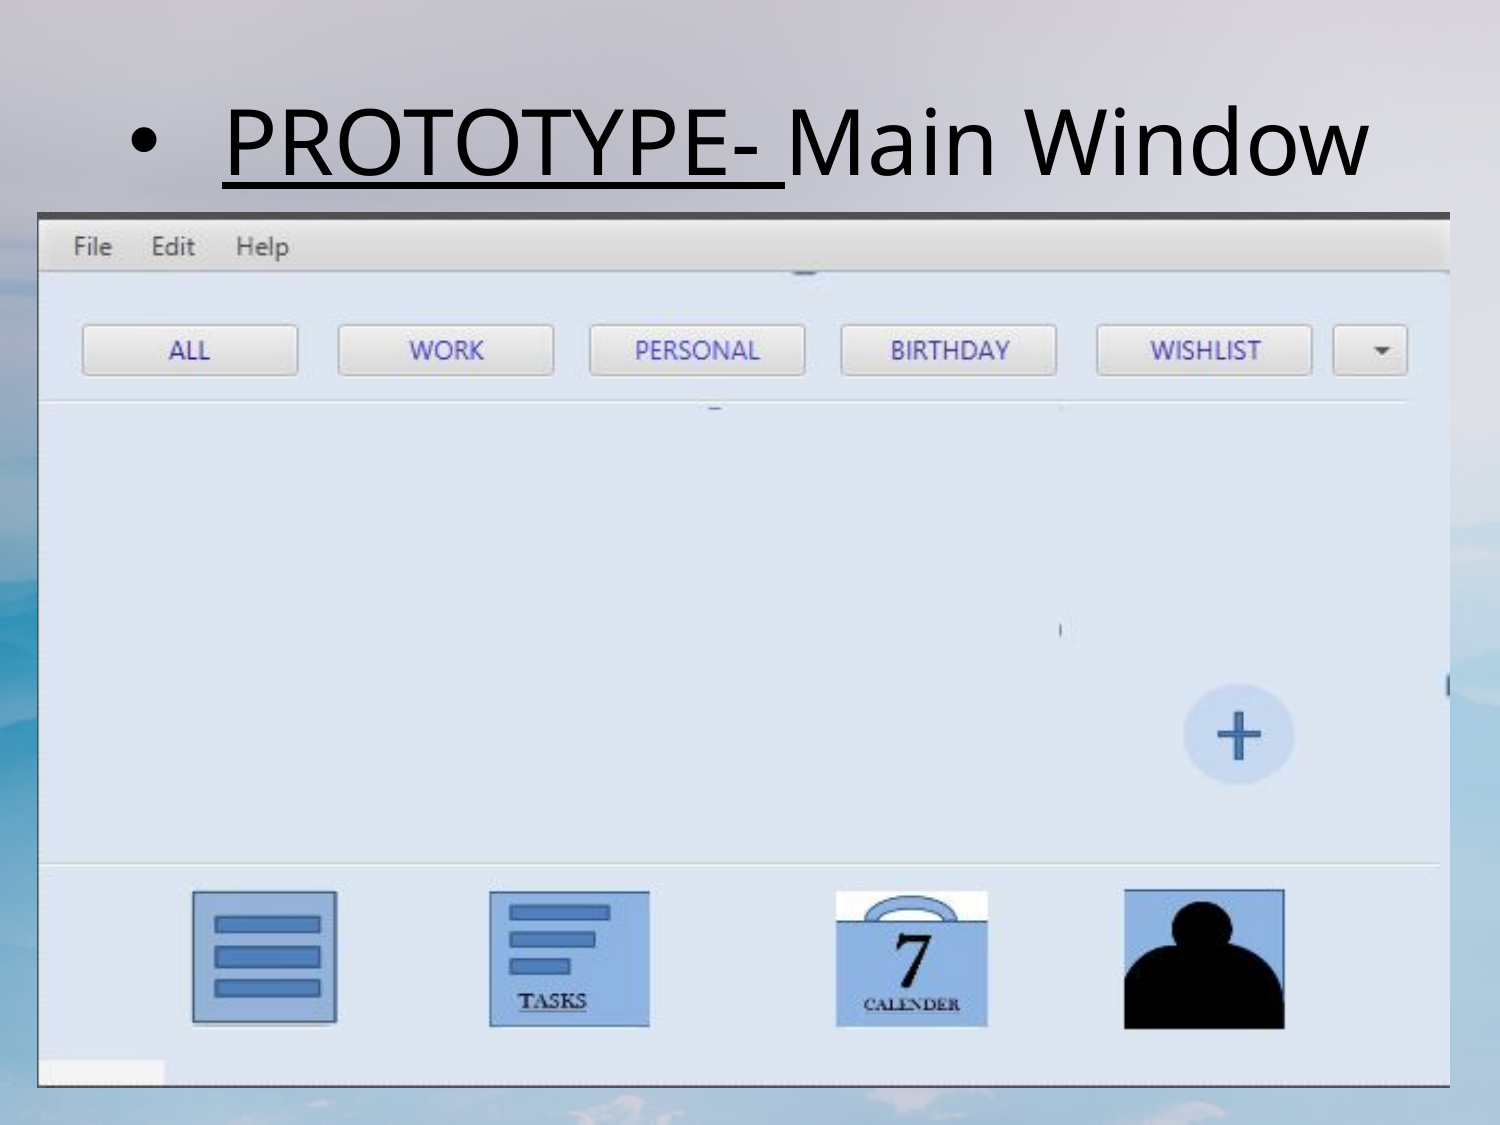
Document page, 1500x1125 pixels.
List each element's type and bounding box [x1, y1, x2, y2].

picture [37, 212, 1451, 1088]
list [0, 0, 1500, 1125]
